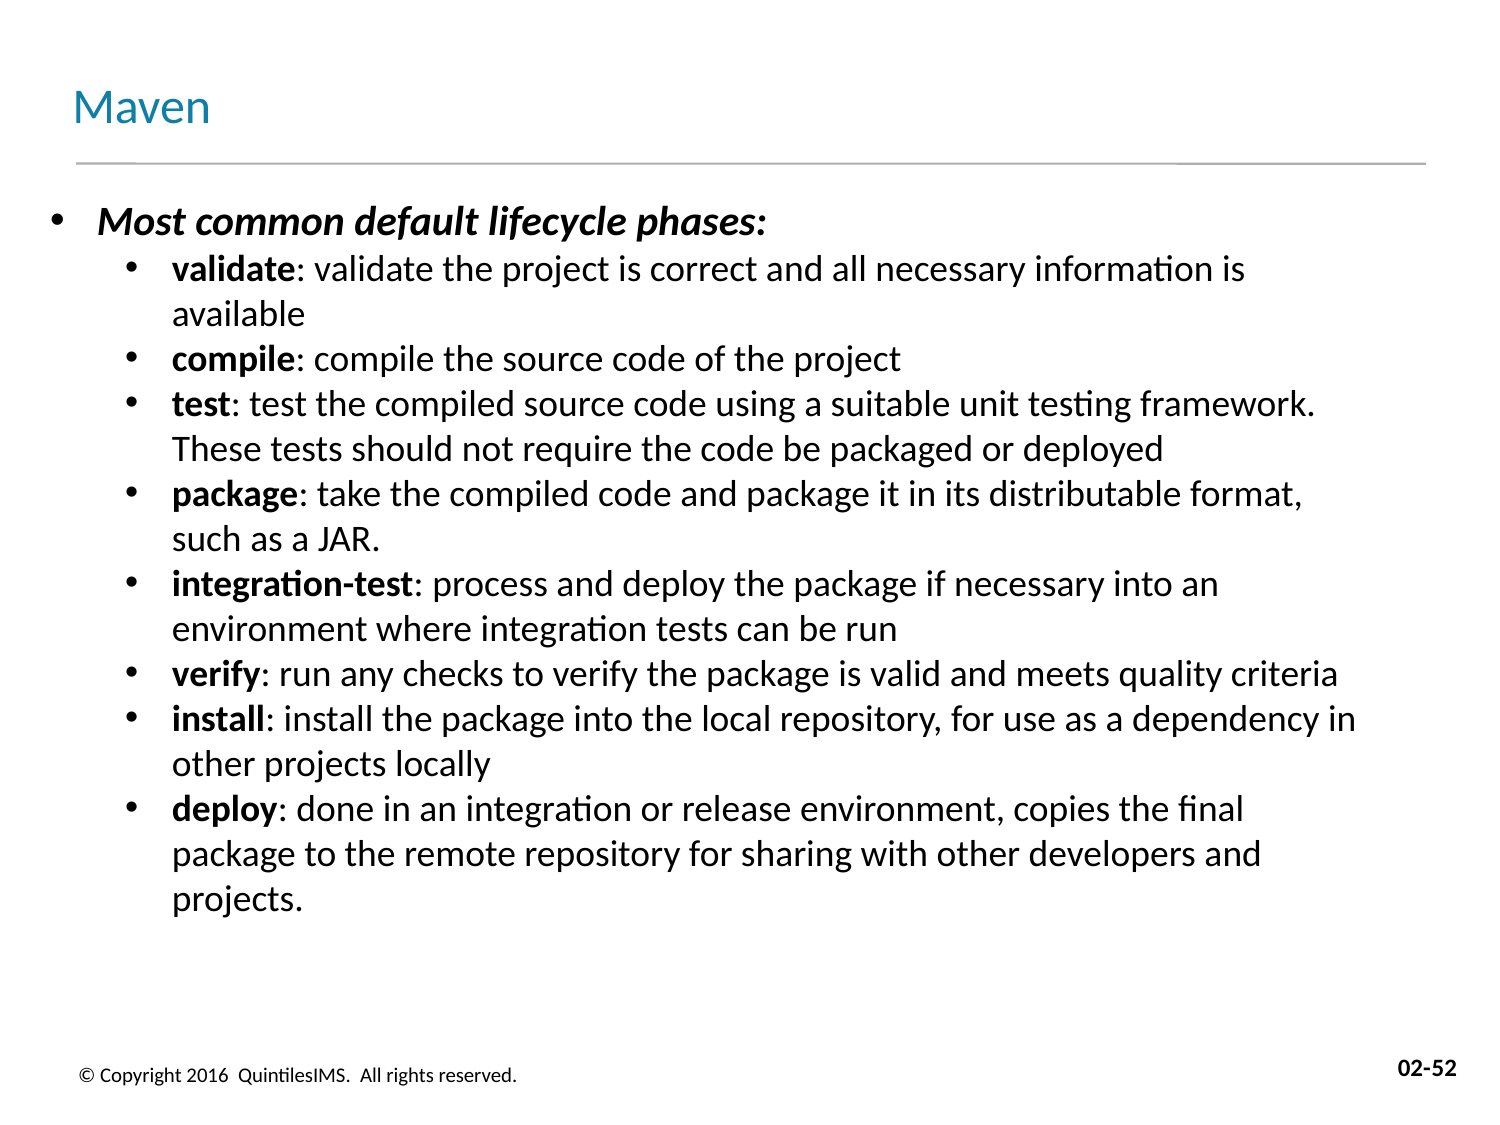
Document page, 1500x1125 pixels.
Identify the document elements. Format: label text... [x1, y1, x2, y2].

list Most common default lifecycle phases: validate: validate the project is correct and all necessary information is available compile: compile the source code of the project test: test the compiled source code using a suitable unit testing framework. These tests should not require the code be packaged or deployed package: take the compiled code and package it in its distributable format, such as a JAR. integration-test: process and deploy the package if necessary into an environment where integration tests can be run verify: run any checks to verify the package is valid and meets quality criteria install: install the package into the local repository, for use as a dependency in other projects locally deploy: done in an integration or release environment, copies the final package to the remote repository for sharing with other developers and projects. [50, 193, 1377, 1012]
title Maven [72, 73, 1428, 135]
footer © Copyright 2016 QuintilesIMS. All rights reserved. [76, 1061, 1188, 1087]
slide_number 02-52 [1395, 1051, 1461, 1081]
